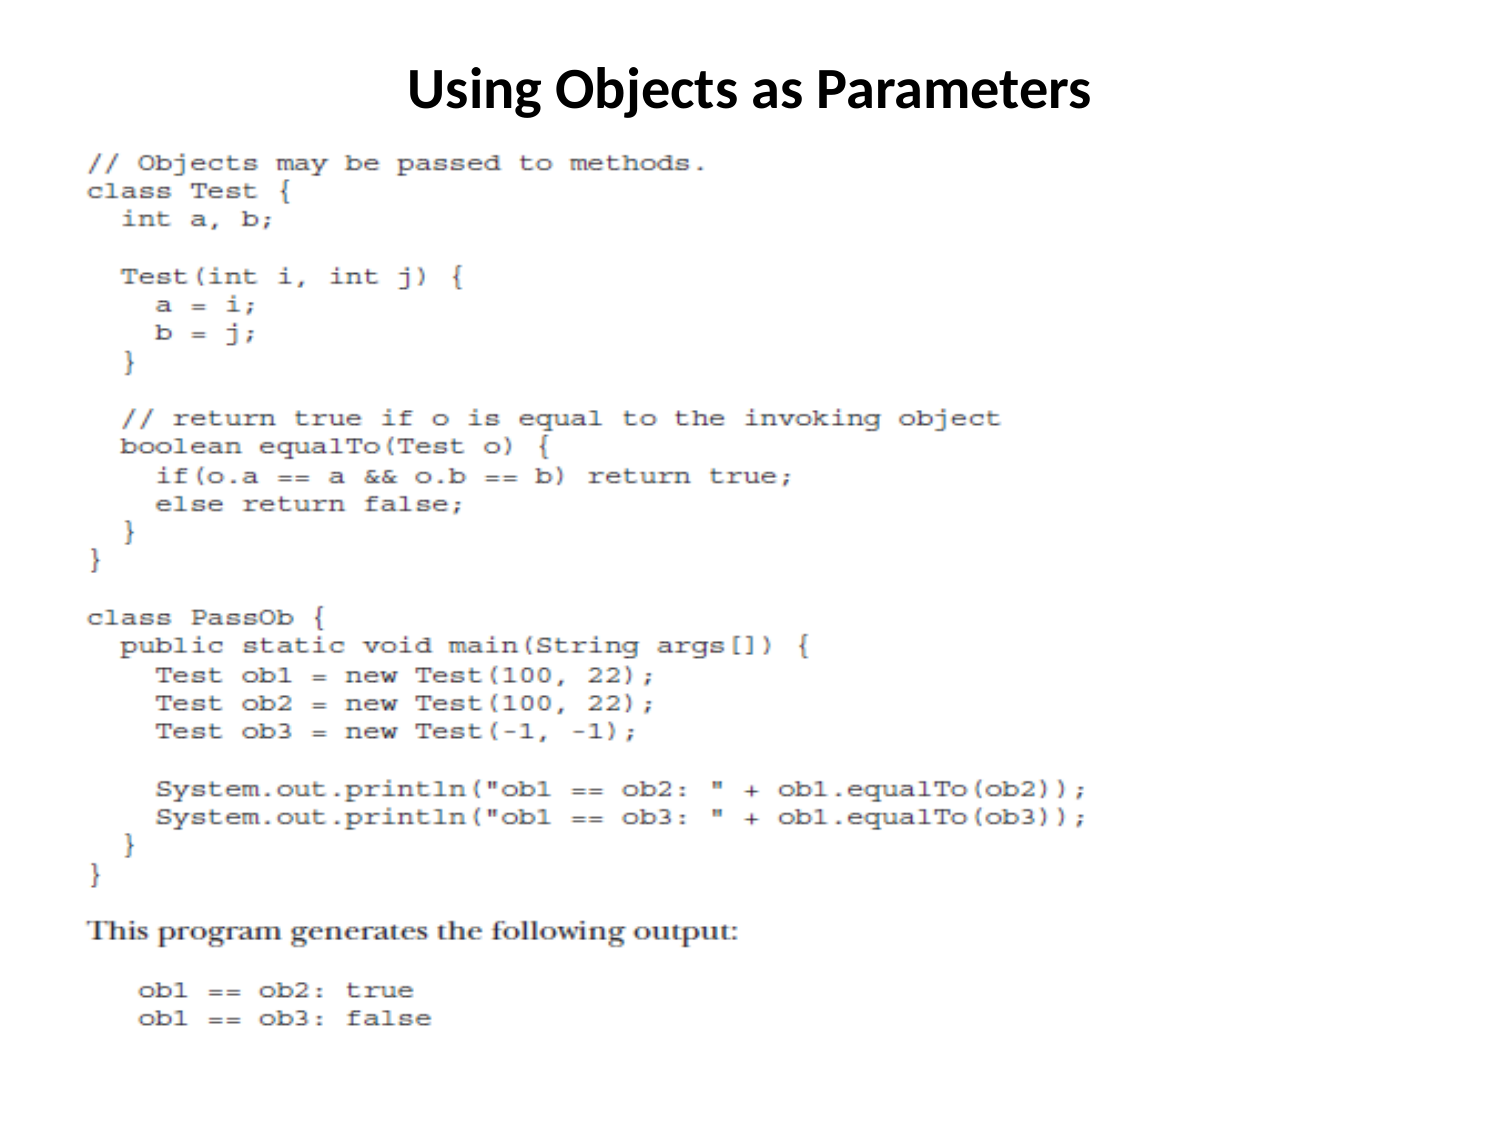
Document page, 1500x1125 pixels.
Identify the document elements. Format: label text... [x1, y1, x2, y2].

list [49, 137, 1176, 1063]
title Using Objects as Parameters [75, 45, 1425, 125]
